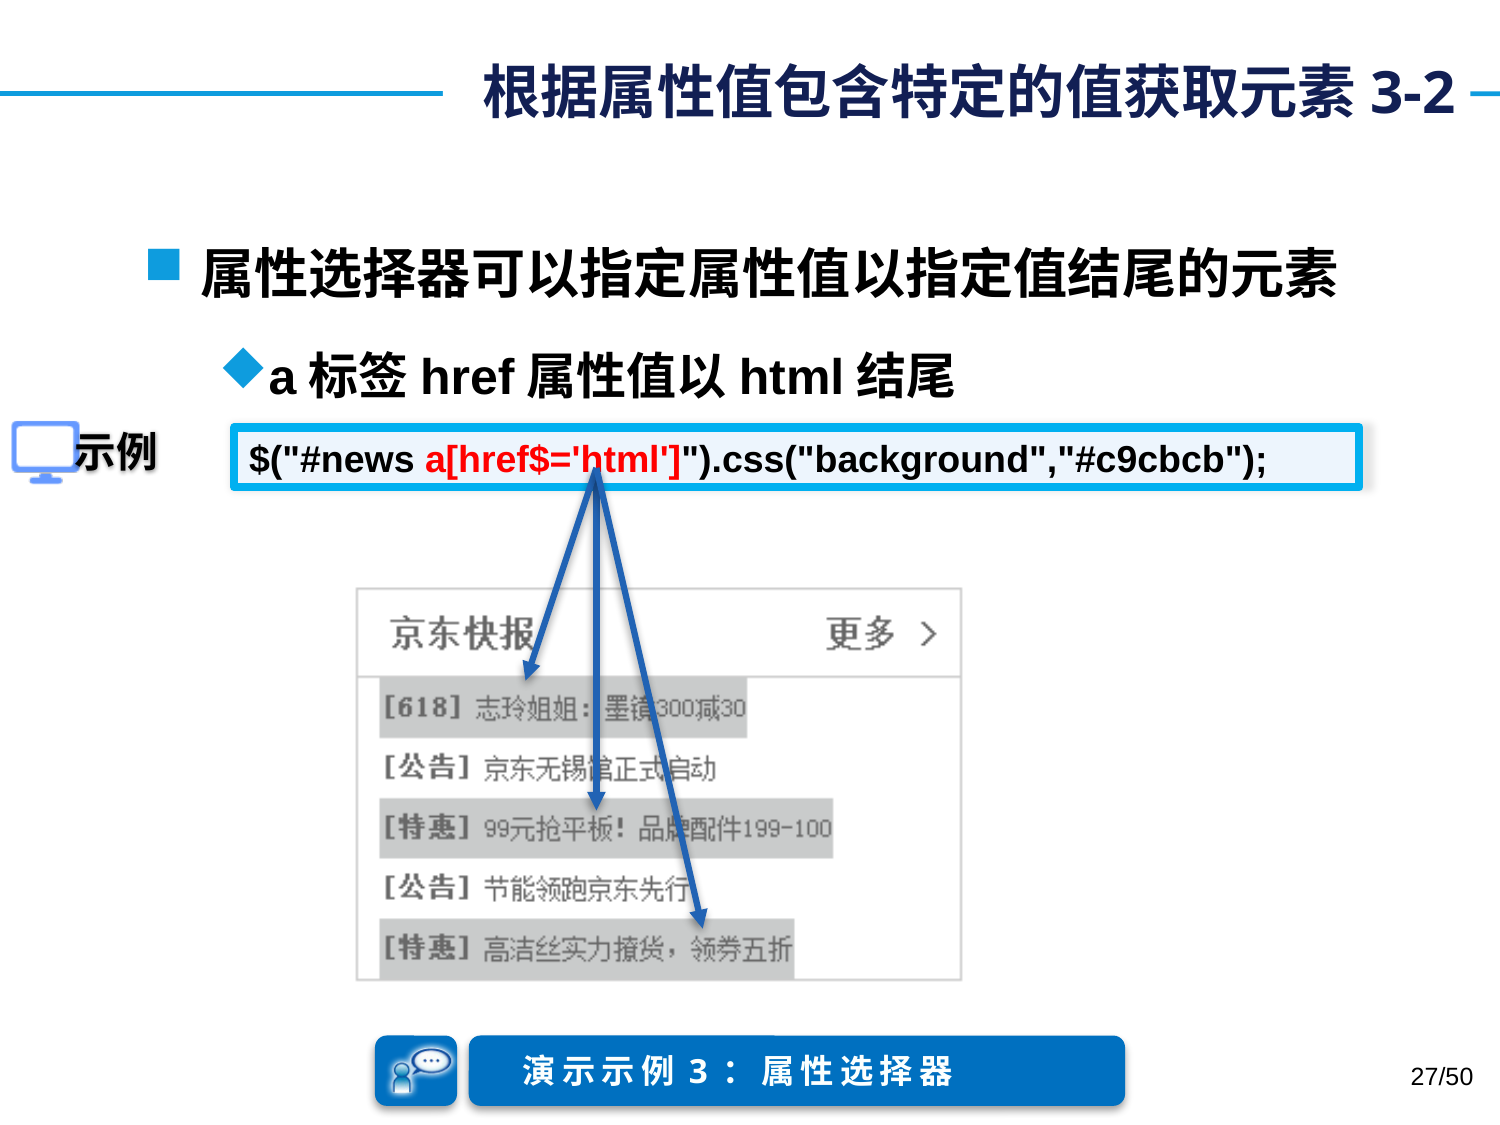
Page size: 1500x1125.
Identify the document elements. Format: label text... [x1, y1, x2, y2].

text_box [374, 1035, 1126, 1107]
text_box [9, 417, 175, 486]
slide_number 27/50 [1138, 1053, 1489, 1114]
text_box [596, 467, 703, 929]
text_box $("#news a[href$='html']").css("background","#c9cbcb"); [234, 427, 1360, 488]
picture [349, 585, 967, 988]
list 属性选择器可以指定属性值以指定值结尾的元素 a标签href属性值以html结尾 [128, 199, 1436, 420]
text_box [525, 467, 595, 681]
title 根据属性值包含特定的值获取元素3-2 [442, 46, 1471, 133]
